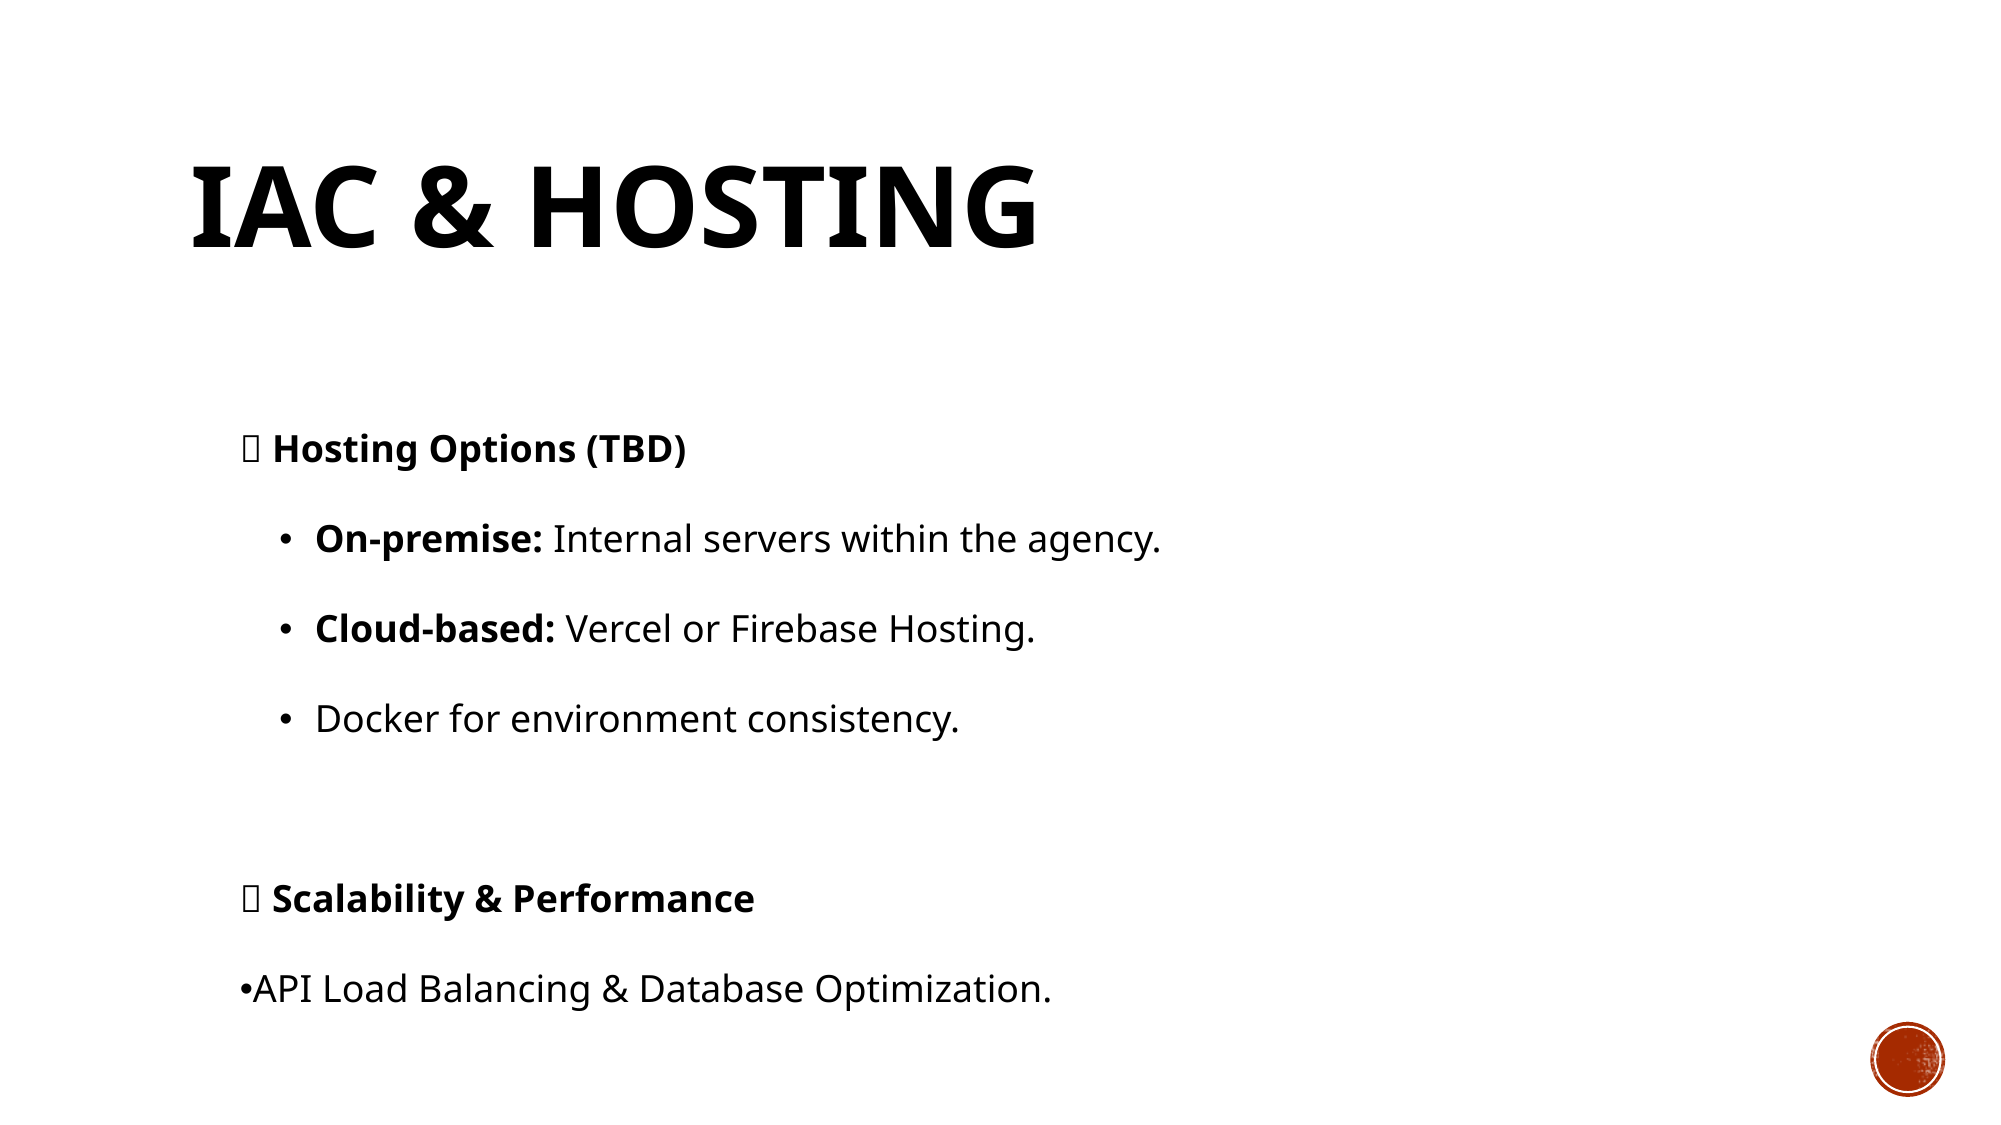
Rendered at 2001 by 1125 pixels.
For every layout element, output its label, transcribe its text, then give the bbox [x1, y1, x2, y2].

text_box ✅ Hosting Options (TBD) On-premise: Internal servers within the agency. Cloud-based: Vercel or Firebase Hosting. Docker for environment consistency. ✅ Scalability & Performance API Load Balancing & Database Optimization. [225, 373, 1225, 1018]
title IaC & Hosting [175, 79, 1826, 344]
